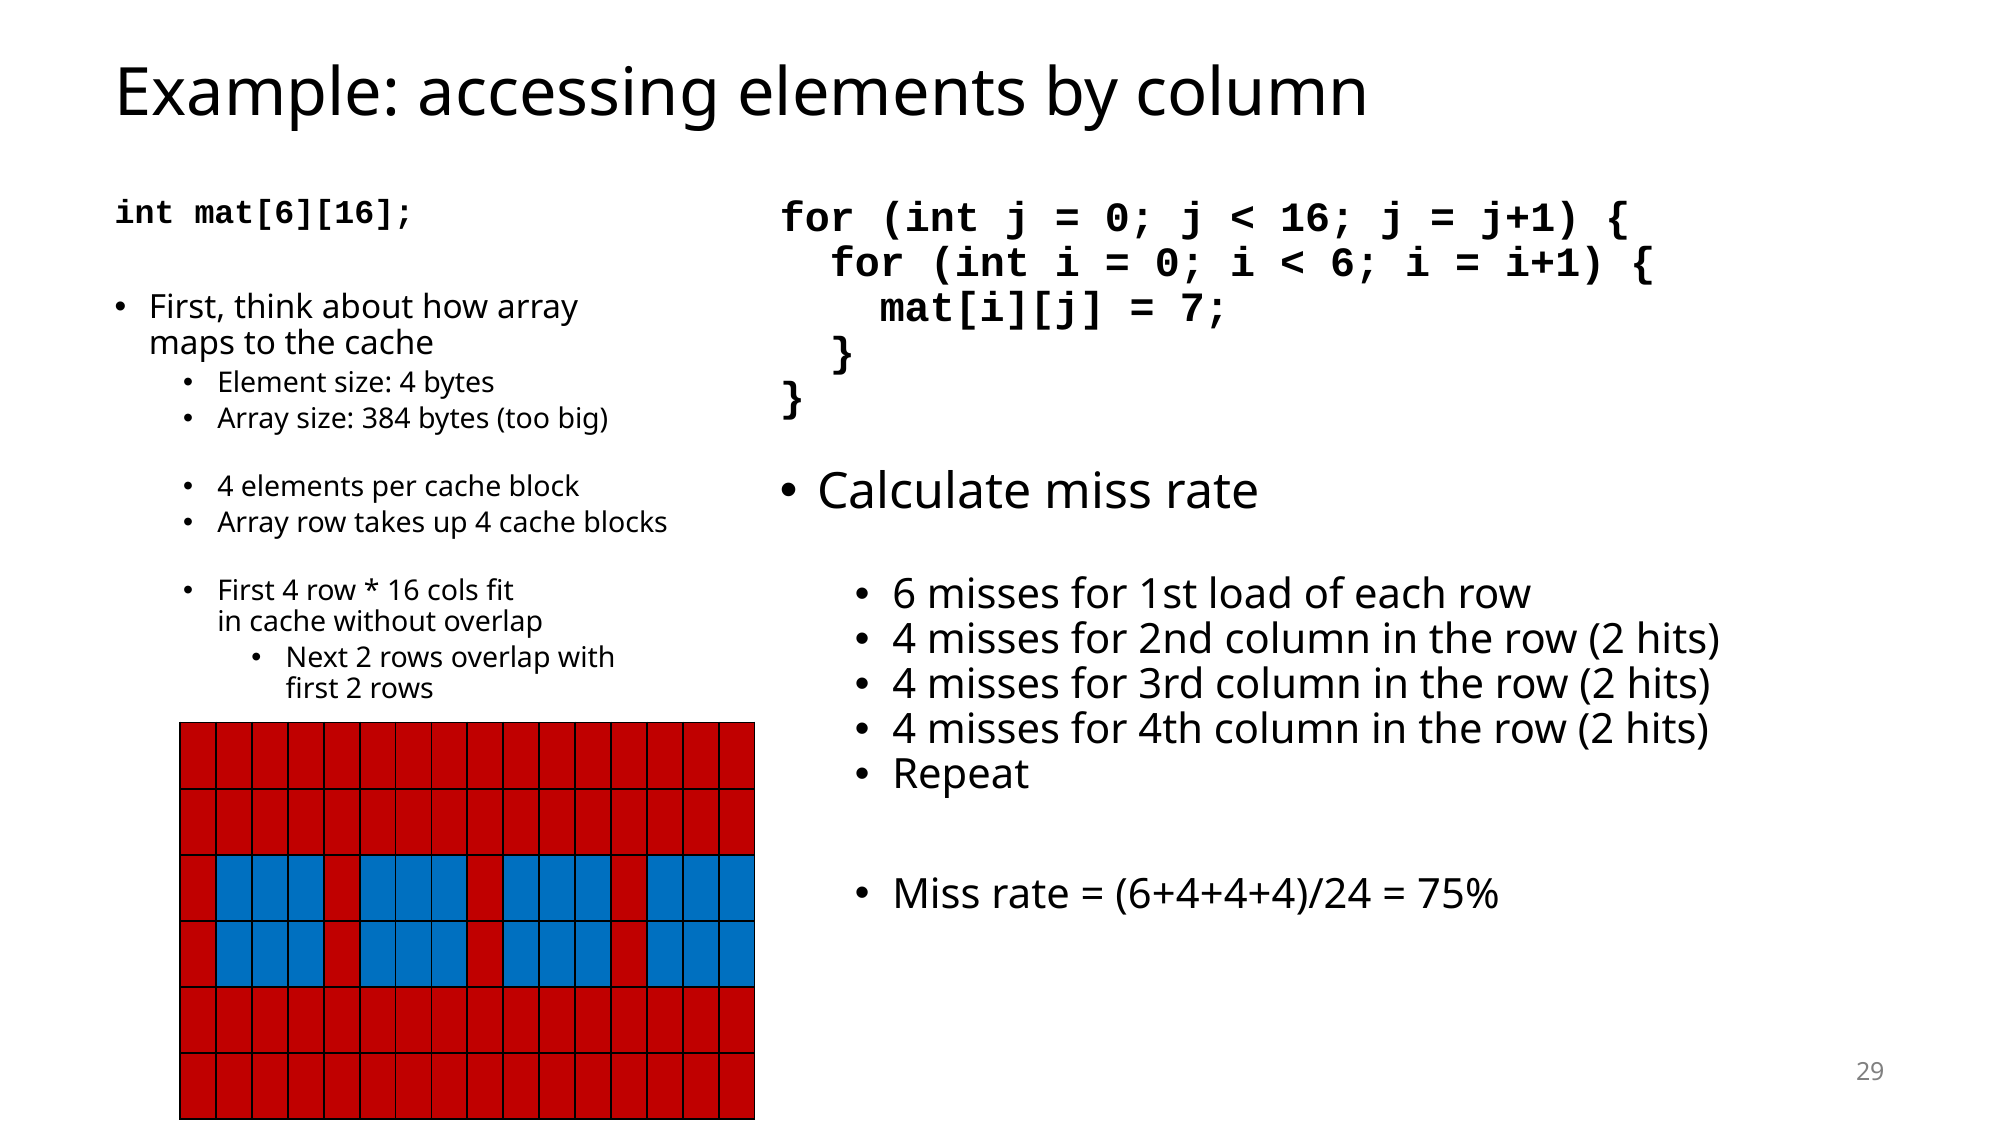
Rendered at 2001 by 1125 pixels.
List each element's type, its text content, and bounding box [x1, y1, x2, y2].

table_cell [720, 856, 754, 920]
table_cell [576, 790, 610, 854]
table_cell [396, 1054, 431, 1118]
table_cell [181, 1054, 215, 1118]
table_cell [720, 790, 754, 854]
table_cell [325, 856, 359, 920]
table_cell [468, 856, 502, 920]
table_cell [217, 922, 251, 986]
table_cell [648, 856, 682, 920]
table_cell [648, 790, 682, 854]
table_cell [576, 988, 610, 1052]
table_cell [468, 922, 502, 986]
table_cell [612, 988, 646, 1052]
table_cell [396, 856, 431, 920]
table_cell [504, 790, 538, 854]
table_cell [253, 790, 287, 854]
table_header [361, 723, 395, 788]
table_cell [289, 922, 323, 986]
table_header [576, 723, 610, 788]
table_header [720, 723, 754, 788]
table_header [325, 723, 359, 788]
table_cell [253, 1054, 287, 1118]
table_cell [289, 1054, 323, 1118]
table_cell [325, 790, 359, 854]
table_cell [217, 790, 251, 854]
table_cell [504, 856, 538, 920]
table_cell [396, 922, 431, 986]
table_cell [432, 922, 466, 986]
table_cell [504, 988, 538, 1052]
table_cell [325, 988, 359, 1052]
table_cell [432, 1054, 466, 1118]
table_header [684, 723, 718, 788]
table_cell [576, 922, 610, 986]
table_cell [612, 856, 646, 920]
table_header [540, 723, 574, 788]
title Example: accessing elements by column [99, 37, 1900, 150]
table_header [432, 723, 466, 788]
table_cell [504, 1054, 538, 1118]
table_cell [720, 1054, 754, 1118]
table_cell [468, 790, 502, 854]
table_cell [684, 1054, 718, 1118]
table_cell [468, 988, 502, 1052]
table_cell [325, 922, 359, 986]
table_cell [181, 988, 215, 1052]
table_cell [504, 922, 538, 986]
table_cell [648, 922, 682, 986]
table_cell [361, 790, 395, 854]
table_cell [576, 1054, 610, 1118]
table_cell [648, 988, 682, 1052]
table_cell [432, 856, 466, 920]
table_cell [325, 1054, 359, 1118]
table_cell [540, 790, 574, 854]
table_cell [720, 988, 754, 1052]
table_cell [612, 922, 646, 986]
table_header [181, 723, 215, 788]
table_cell [540, 856, 574, 920]
table_cell [289, 988, 323, 1052]
table_cell [432, 790, 466, 854]
table_cell [217, 988, 251, 1052]
table_cell [396, 988, 431, 1052]
table_cell [540, 1054, 574, 1118]
table_cell [540, 922, 574, 986]
table_cell [576, 856, 610, 920]
table_cell [289, 856, 323, 920]
table_header [396, 723, 431, 788]
table_cell [181, 790, 215, 854]
table_header [289, 723, 323, 788]
table_cell [612, 790, 646, 854]
table_cell [684, 856, 718, 920]
table_cell [181, 856, 215, 920]
table_header [612, 723, 646, 788]
table_cell [540, 988, 574, 1052]
table_cell [361, 856, 395, 920]
table_cell [253, 988, 287, 1052]
table_header [217, 723, 251, 788]
table_cell [720, 922, 754, 986]
table_cell [684, 922, 718, 986]
table_cell [684, 988, 718, 1052]
table_cell [648, 1054, 682, 1118]
list int mat[6][16]; First, think about how array maps to the cache Element size: 4 bytes Array size: 384 bytes (too big) 4 elements per cache block Array row takes up 4 cache blocks First 4 row * 16 cols fit in cache without overlap Next 2 rows overlap with first 2 rows [99, 187, 689, 723]
table_header [504, 723, 538, 788]
table_cell [468, 1054, 502, 1118]
table_cell [289, 790, 323, 854]
table_cell [396, 790, 431, 854]
table_cell [684, 790, 718, 854]
table_header [648, 723, 682, 788]
table_cell [361, 922, 395, 986]
table_cell [361, 1054, 395, 1118]
table_cell [253, 922, 287, 986]
table_cell [253, 856, 287, 920]
table_cell [217, 856, 251, 920]
list for (int j = 0; j < 16; j = j+1) { for (int i = 0; i < 6; i = i+1) { mat[i][j] = 7; } } Calculate miss rate 6 misses for 1st load of each row 4 misses for 2nd column in the row (2 hits) 4 misses for 3rd column in the row (2 hits) 4 misses for 4th column in the row (2 hits) Repeat Miss rate = (6+4+4+4)/24 = 75% [764, 187, 1901, 1013]
table_cell [432, 988, 466, 1052]
table_cell [612, 1054, 646, 1118]
slide_number 29 [1749, 1042, 1900, 1103]
table_cell [361, 988, 395, 1052]
table_cell [217, 1054, 251, 1118]
table_cell [181, 922, 215, 986]
table_header [468, 723, 502, 788]
table_header [253, 723, 287, 788]
